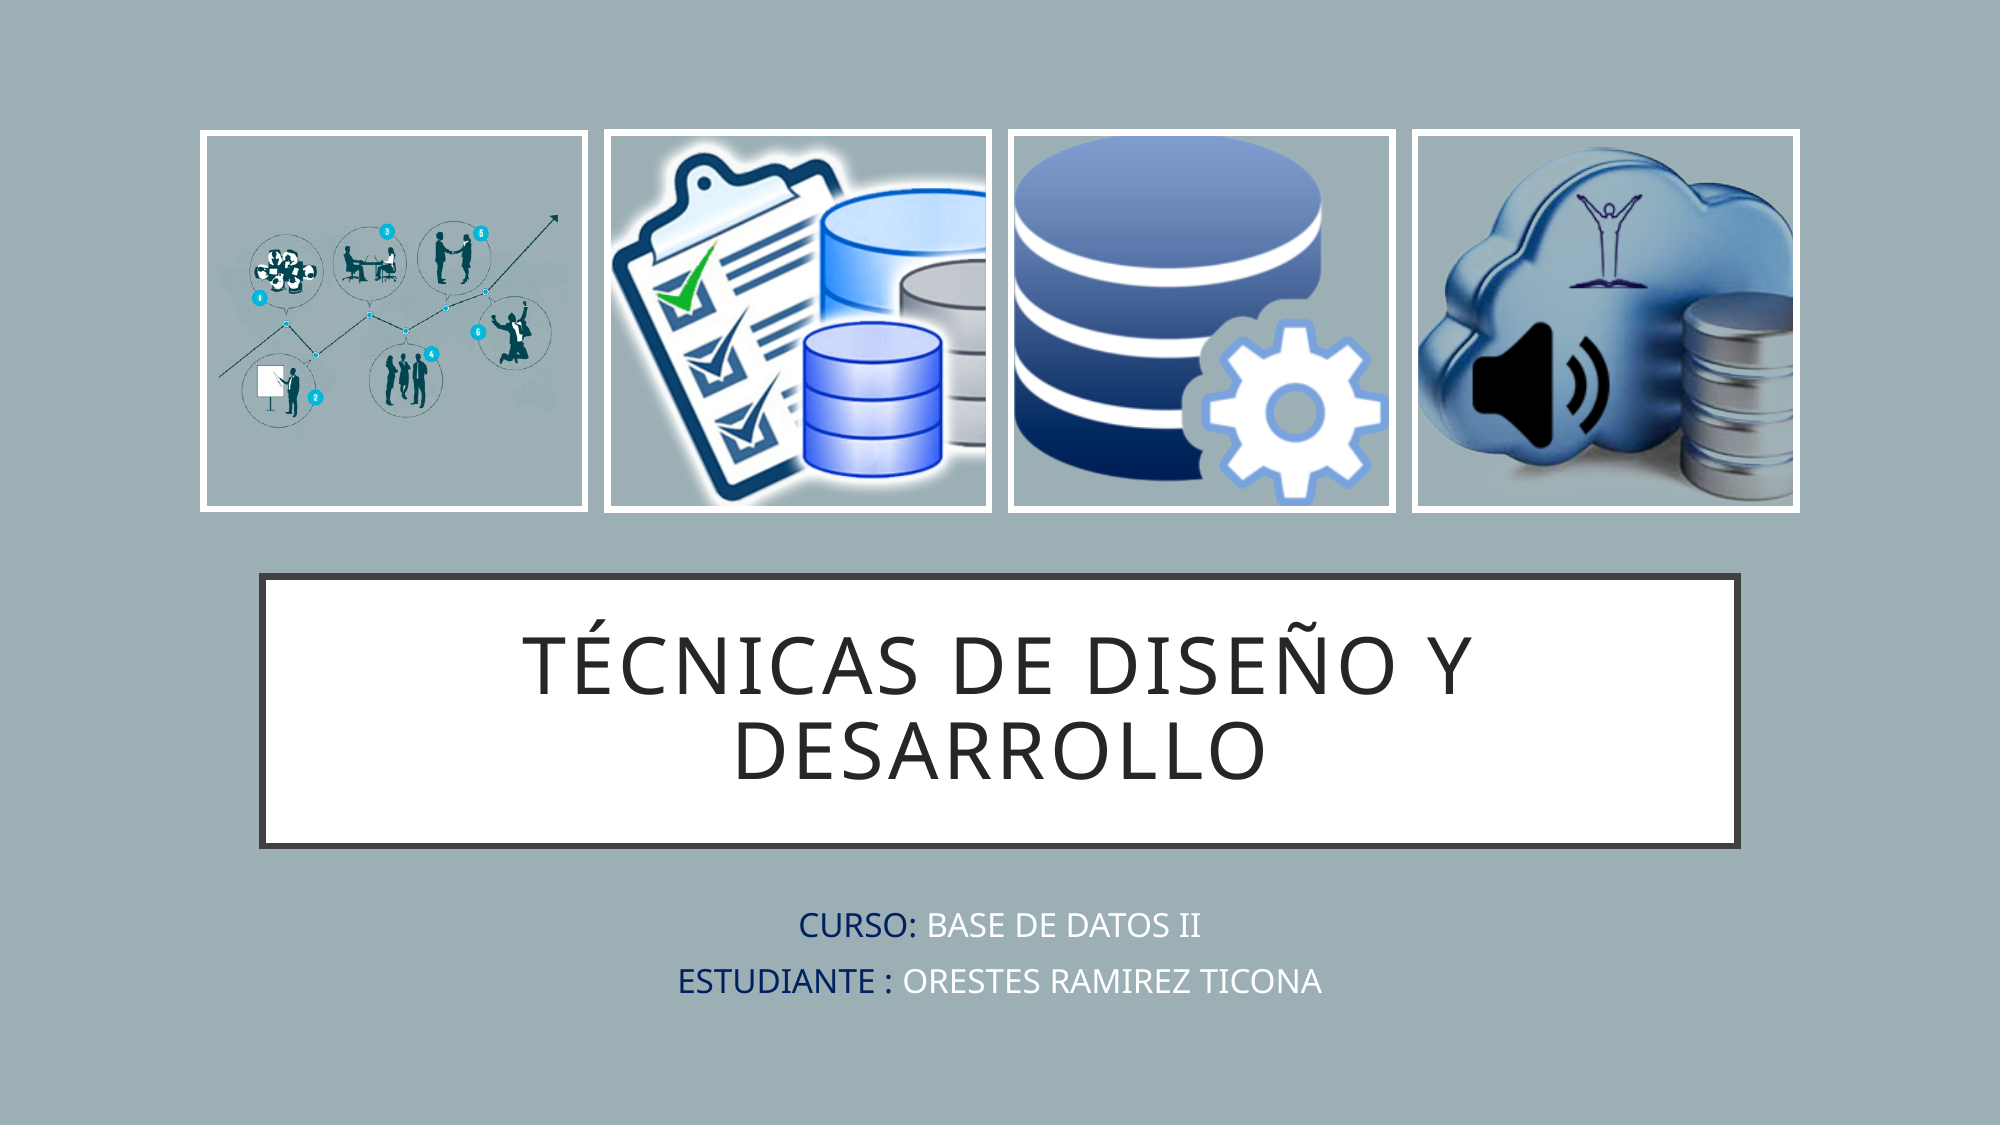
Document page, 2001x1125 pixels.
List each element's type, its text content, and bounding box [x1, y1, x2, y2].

title TÉCNICAS DE DISEÑO Y DESARROLLO [259, 573, 1741, 849]
picture [1014, 135, 1390, 507]
picture [1418, 135, 1794, 507]
picture [206, 135, 582, 507]
picture [610, 135, 986, 507]
subtitle CURSO: BASE DE DATOS II ESTUDIANTE : ORESTES RAMIREZ TICONA [442, 896, 1558, 1009]
